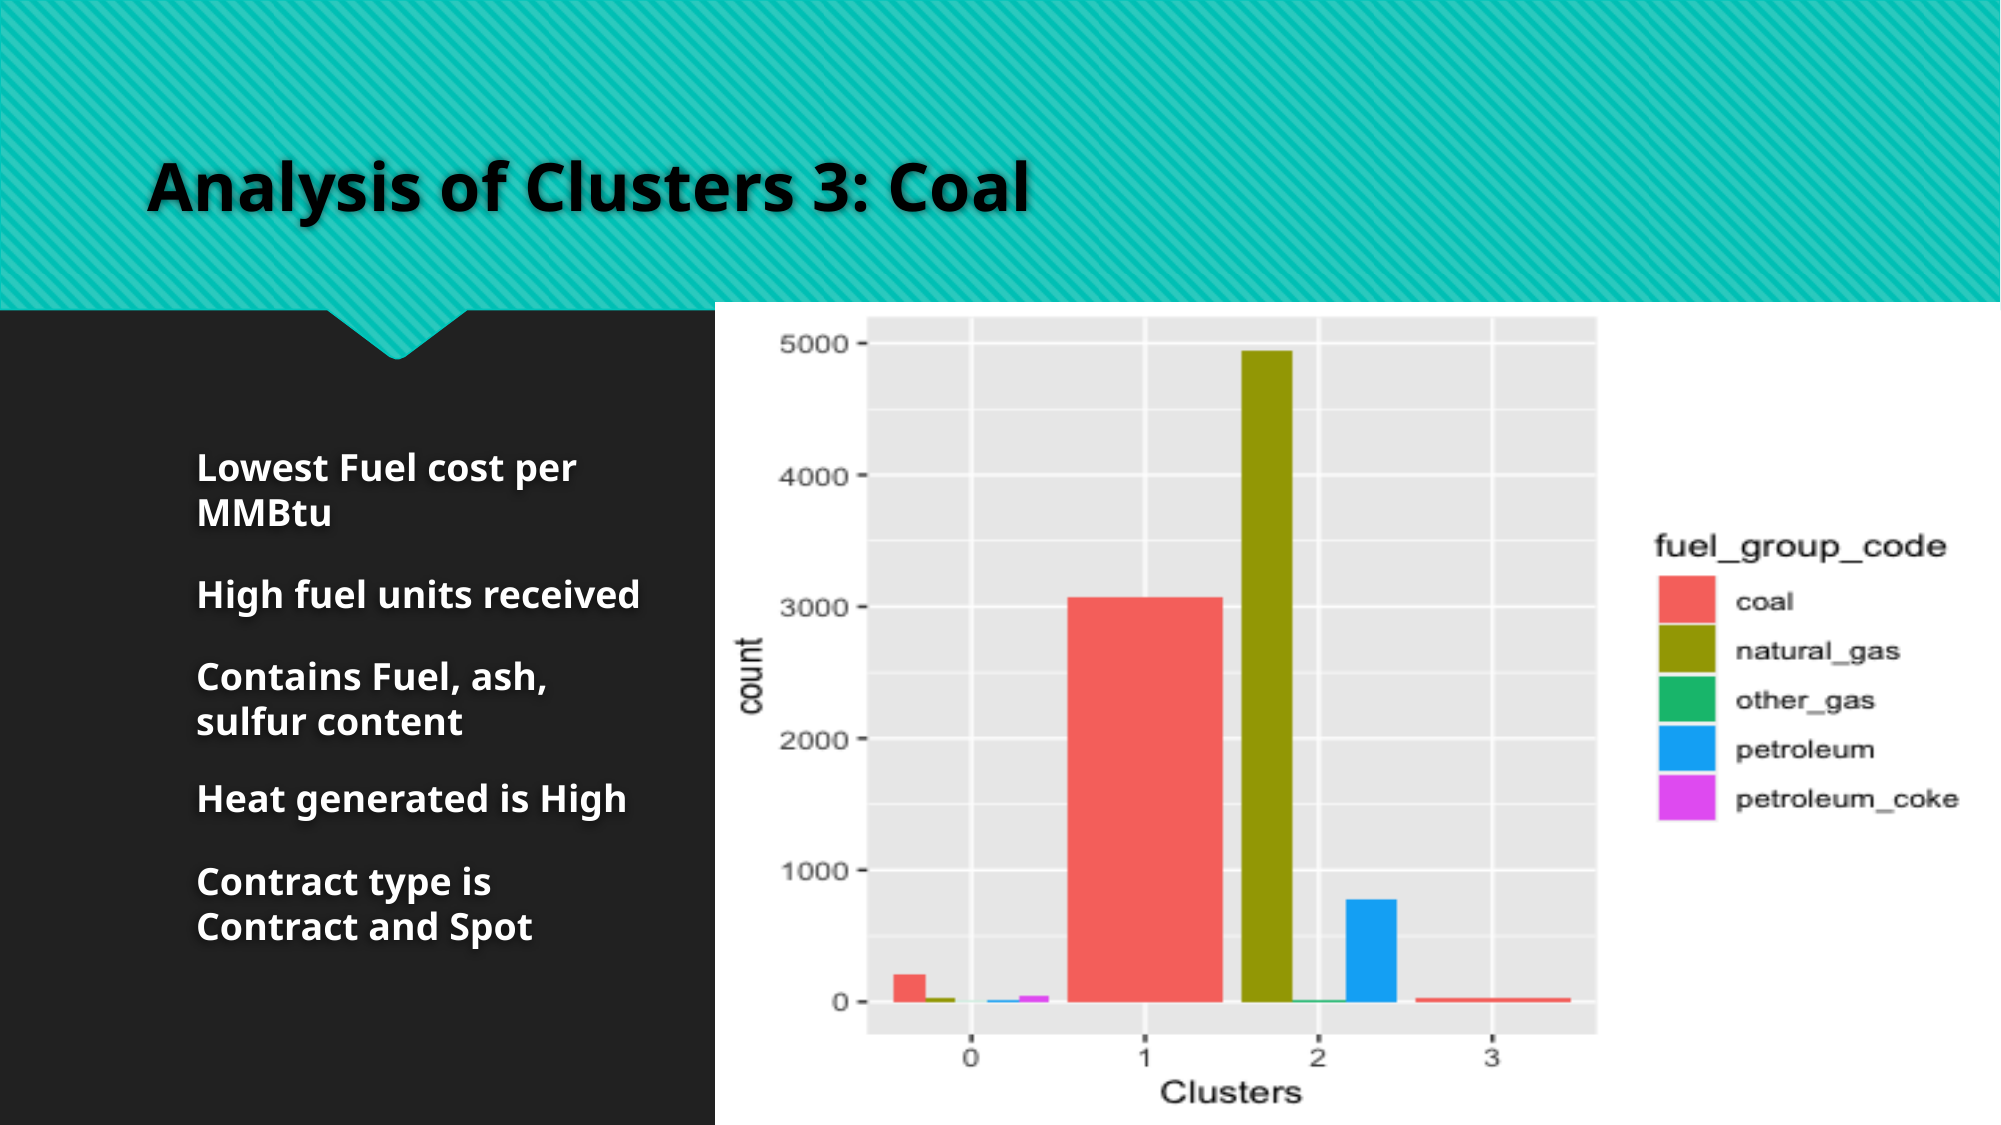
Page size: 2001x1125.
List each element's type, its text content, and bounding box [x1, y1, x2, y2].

picture [715, 302, 2000, 1125]
text_box High fuel units received [181, 554, 698, 634]
text_box Lowest Fuel cost per MMBtu [181, 449, 698, 529]
text_box Contains Fuel, ash, sulfur content [181, 658, 698, 738]
text_box Heat generated is High [181, 758, 698, 838]
title Analysis of Clusters 3: Coal [132, 73, 1868, 233]
text_box Contract type is Contract and Spot [181, 863, 698, 943]
